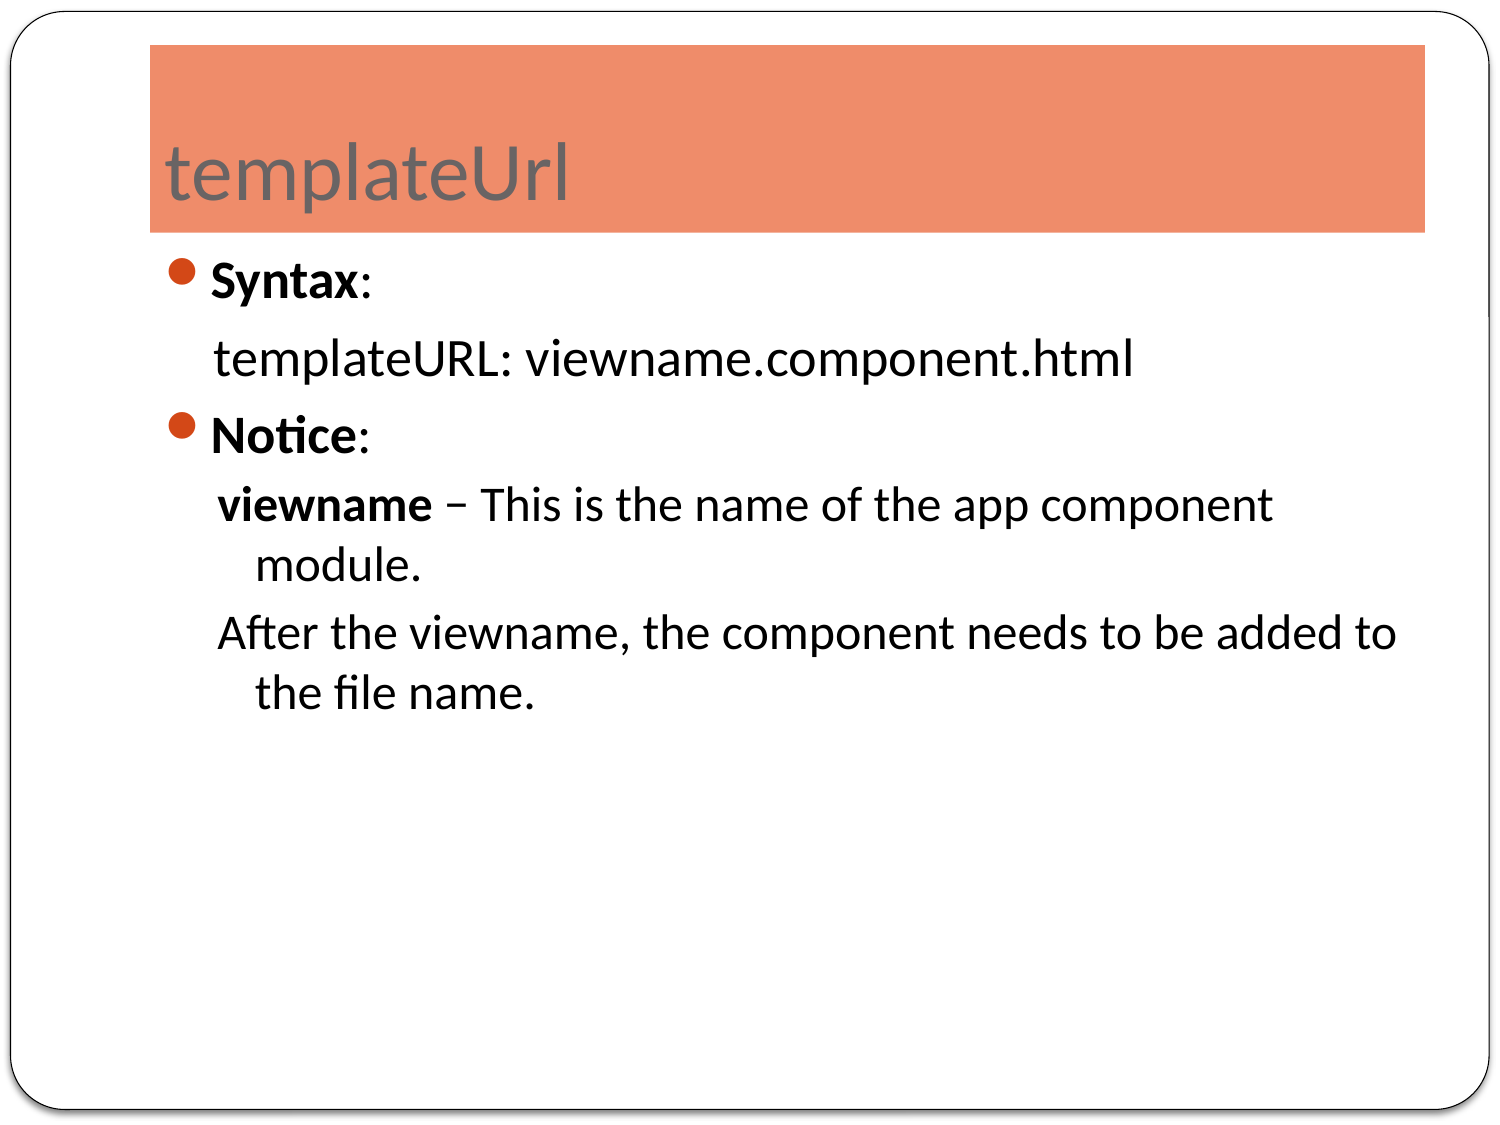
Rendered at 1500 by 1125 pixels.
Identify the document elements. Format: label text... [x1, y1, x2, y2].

title templateUrl [150, 45, 1425, 233]
list Syntax: templateURL: viewname.component.html Notice: viewname − This is the name of the app component module. After the viewname, the component needs to be added to the file name. [150, 237, 1425, 988]
